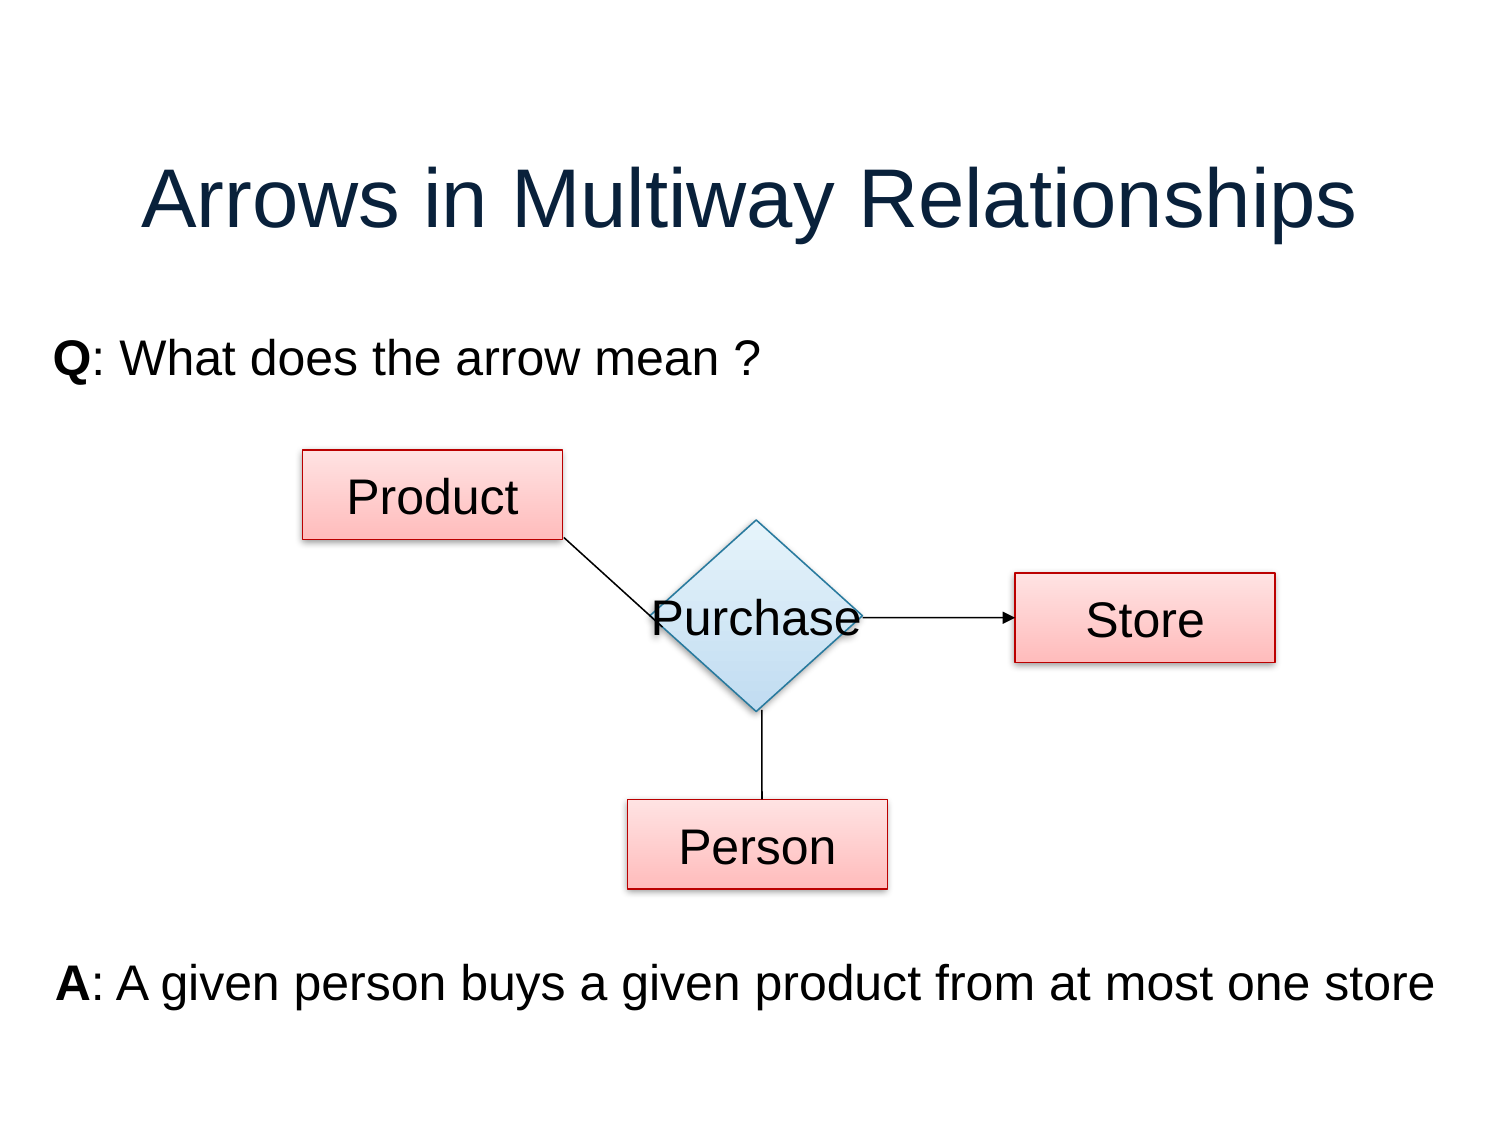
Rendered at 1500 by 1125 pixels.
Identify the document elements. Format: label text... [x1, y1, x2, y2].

text_box [862, 611, 1016, 624]
title Arrows in Multiway Relationships [112, 99, 1388, 288]
text_box Store [1014, 572, 1276, 663]
text_box A: A given person buys a given product from at most one store [39, 949, 1452, 1019]
text_box Purchase [649, 519, 864, 713]
list Q: What does the arrow mean ? [37, 324, 784, 978]
text_box Person [627, 799, 888, 890]
text_box Product [302, 449, 563, 540]
